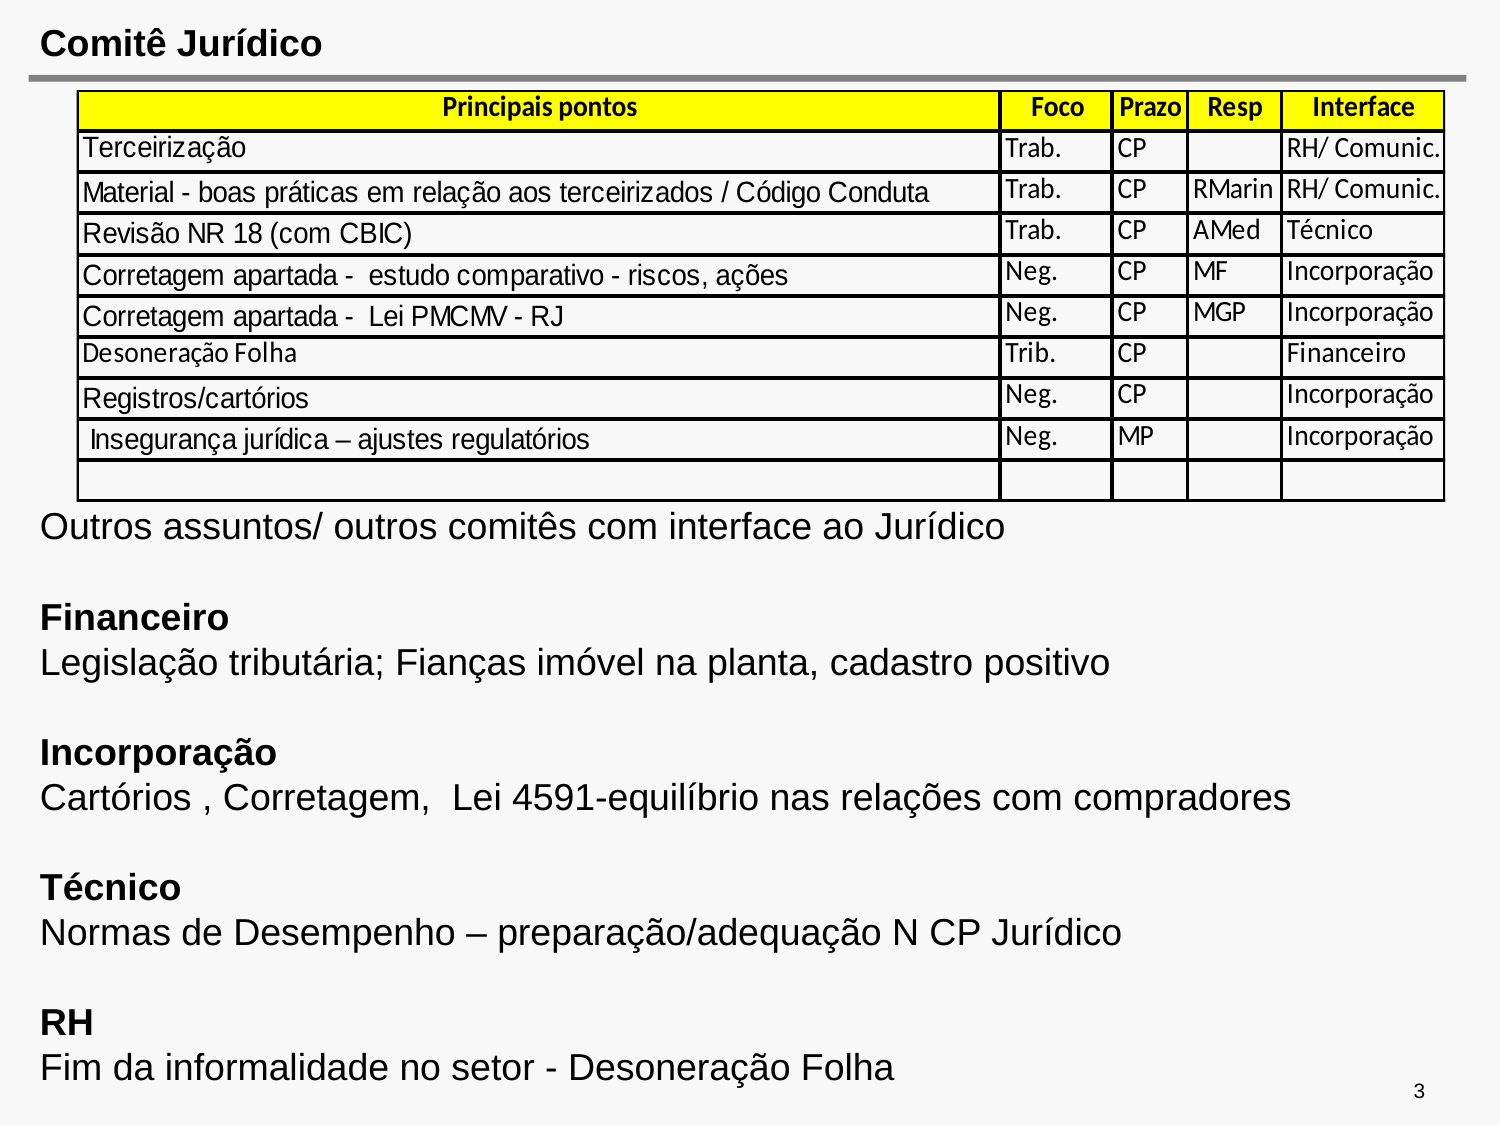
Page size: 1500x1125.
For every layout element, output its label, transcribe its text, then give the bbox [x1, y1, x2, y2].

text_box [76, 89, 1448, 504]
title Comitê Jurídico [39, 24, 1254, 66]
text_box Outros assuntos/ outros comitês com interface ao Jurídico Financeiro Legislação tributária; Fianças imóvel na planta, cadastro positivo Incorporação Cartórios , Corretagem, Lei 4591-equilíbrio nas relações com compradores Técnico Normas de Desempenho – preparação/adequação N CP Jurídico RH Fim da informalidade no setor - Desoneração Folha [29, 137, 1445, 1093]
text_box 3 [1074, 1093, 1425, 1103]
